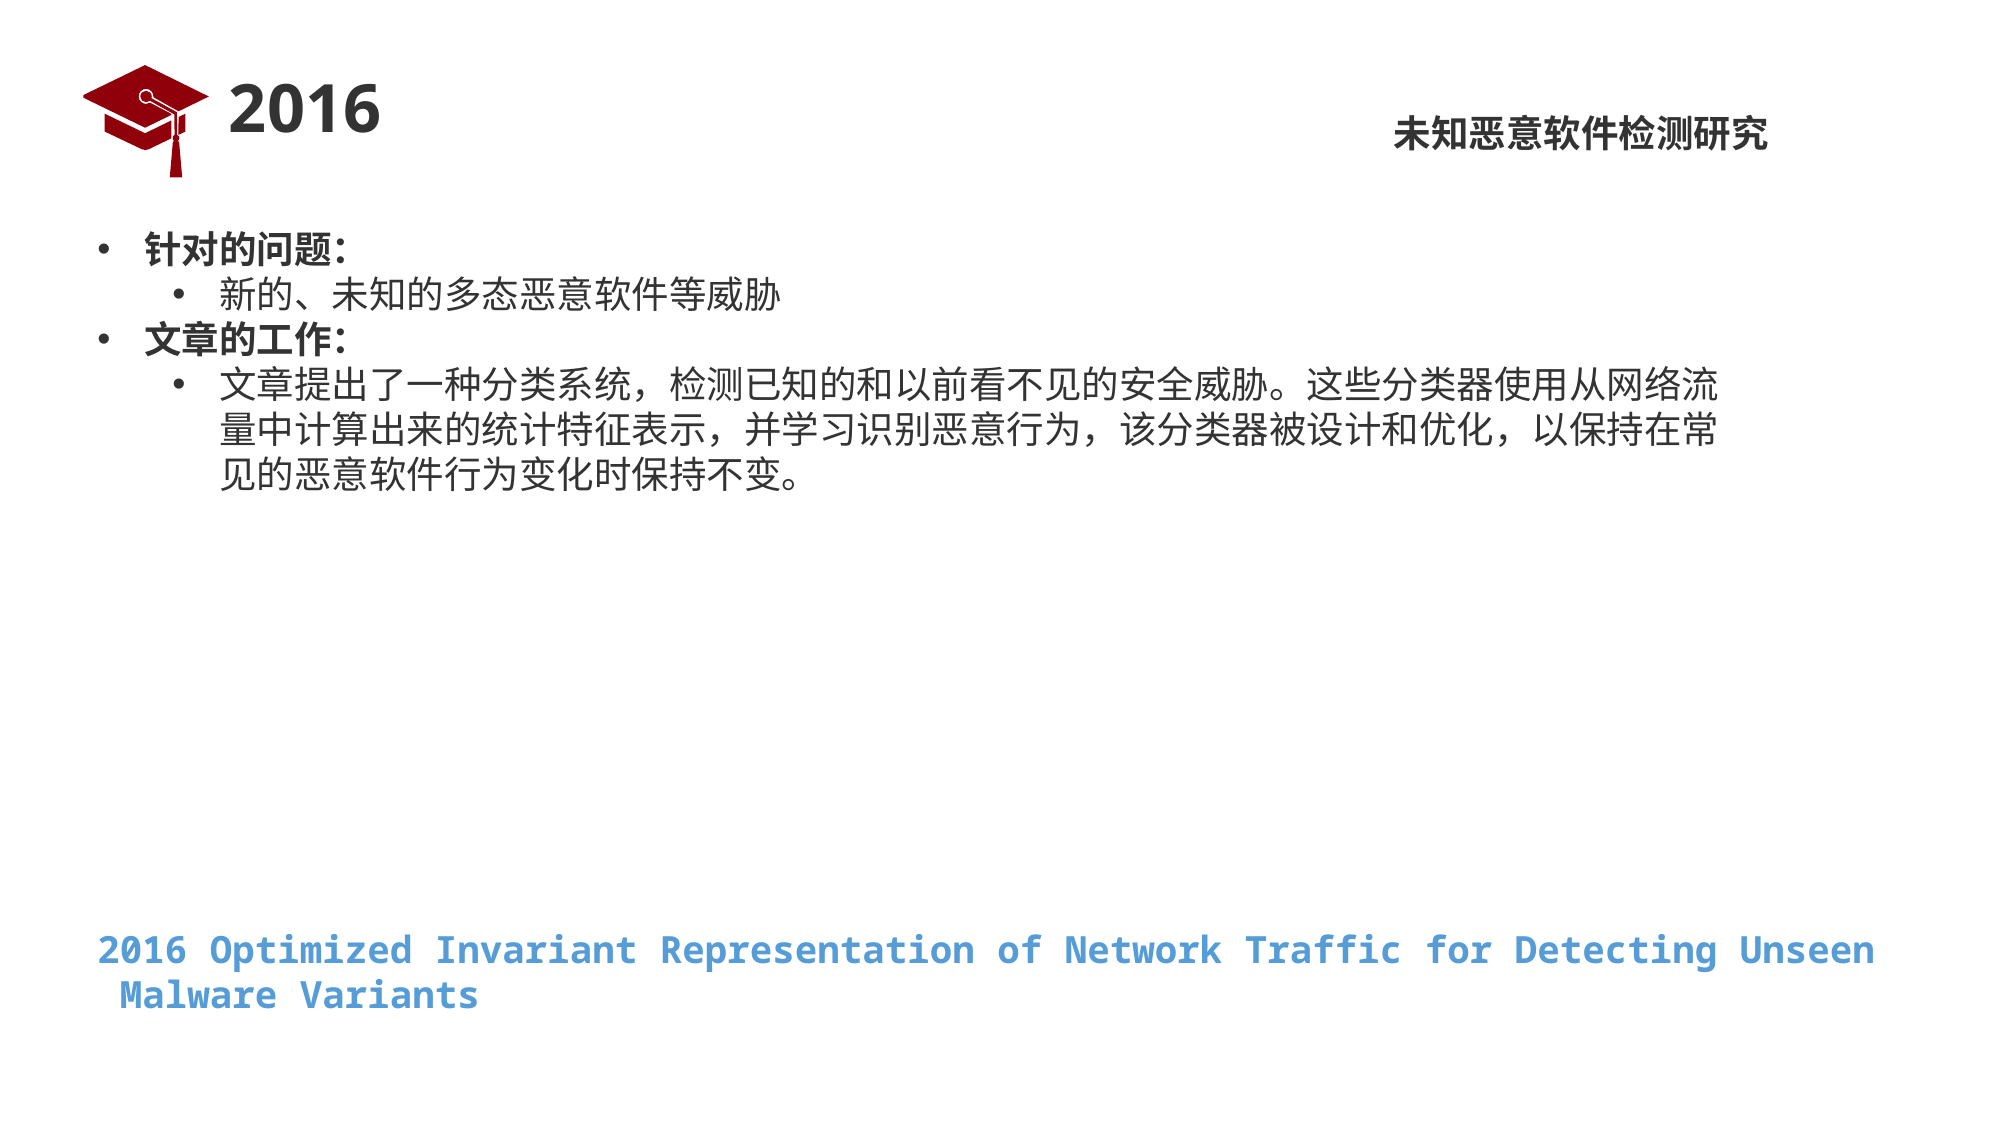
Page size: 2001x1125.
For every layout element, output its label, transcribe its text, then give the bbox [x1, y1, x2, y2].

text_box 2016 Optimized Invariant Representation of Network Traffic for Detecting Unseen Malware Variants [82, 918, 1909, 1023]
text_box 针对的问题： 新的、未知的多态恶意软件等威胁 文章的工作： 文章提出了一种分类系统，检测已知的和以前看不见的安全威胁。这些分类器使用从网络流量中计算出来的统计特征表示，并学习识别恶意行为，该分类器被设计和优化，以保持在常见的恶意软件行为变化时保持不变。 [82, 218, 1740, 504]
text_box 未知恶意软件检测研究 [1378, 102, 1784, 162]
title 2016 [213, 55, 1354, 168]
